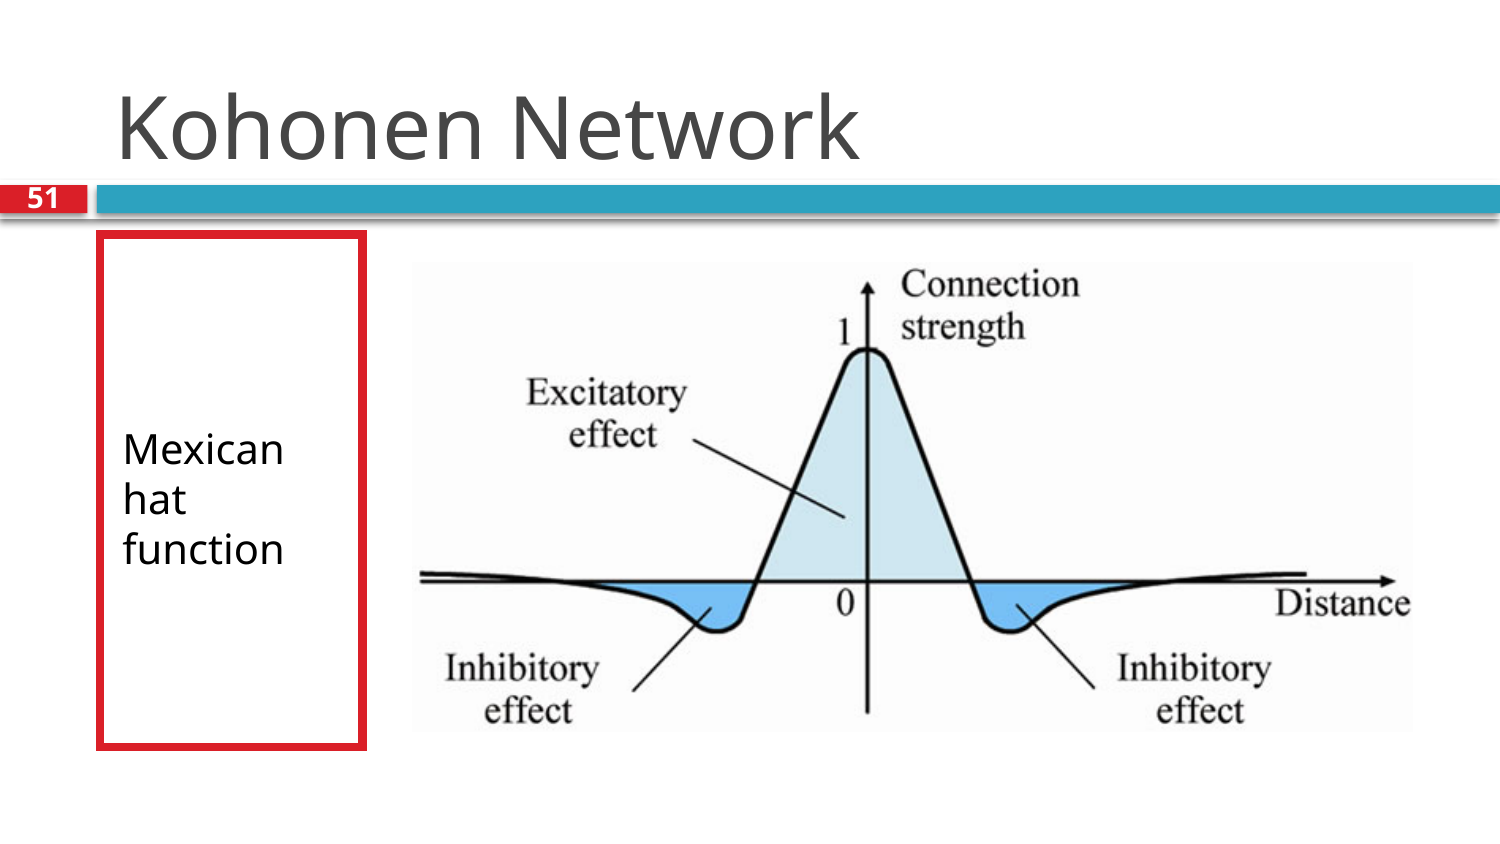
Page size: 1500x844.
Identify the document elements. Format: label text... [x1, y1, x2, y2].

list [412, 262, 1413, 732]
slide_number 51 [0, 184, 88, 215]
list Mexican hat function [96, 230, 367, 751]
title Kohonen Network [99, 19, 1438, 185]
